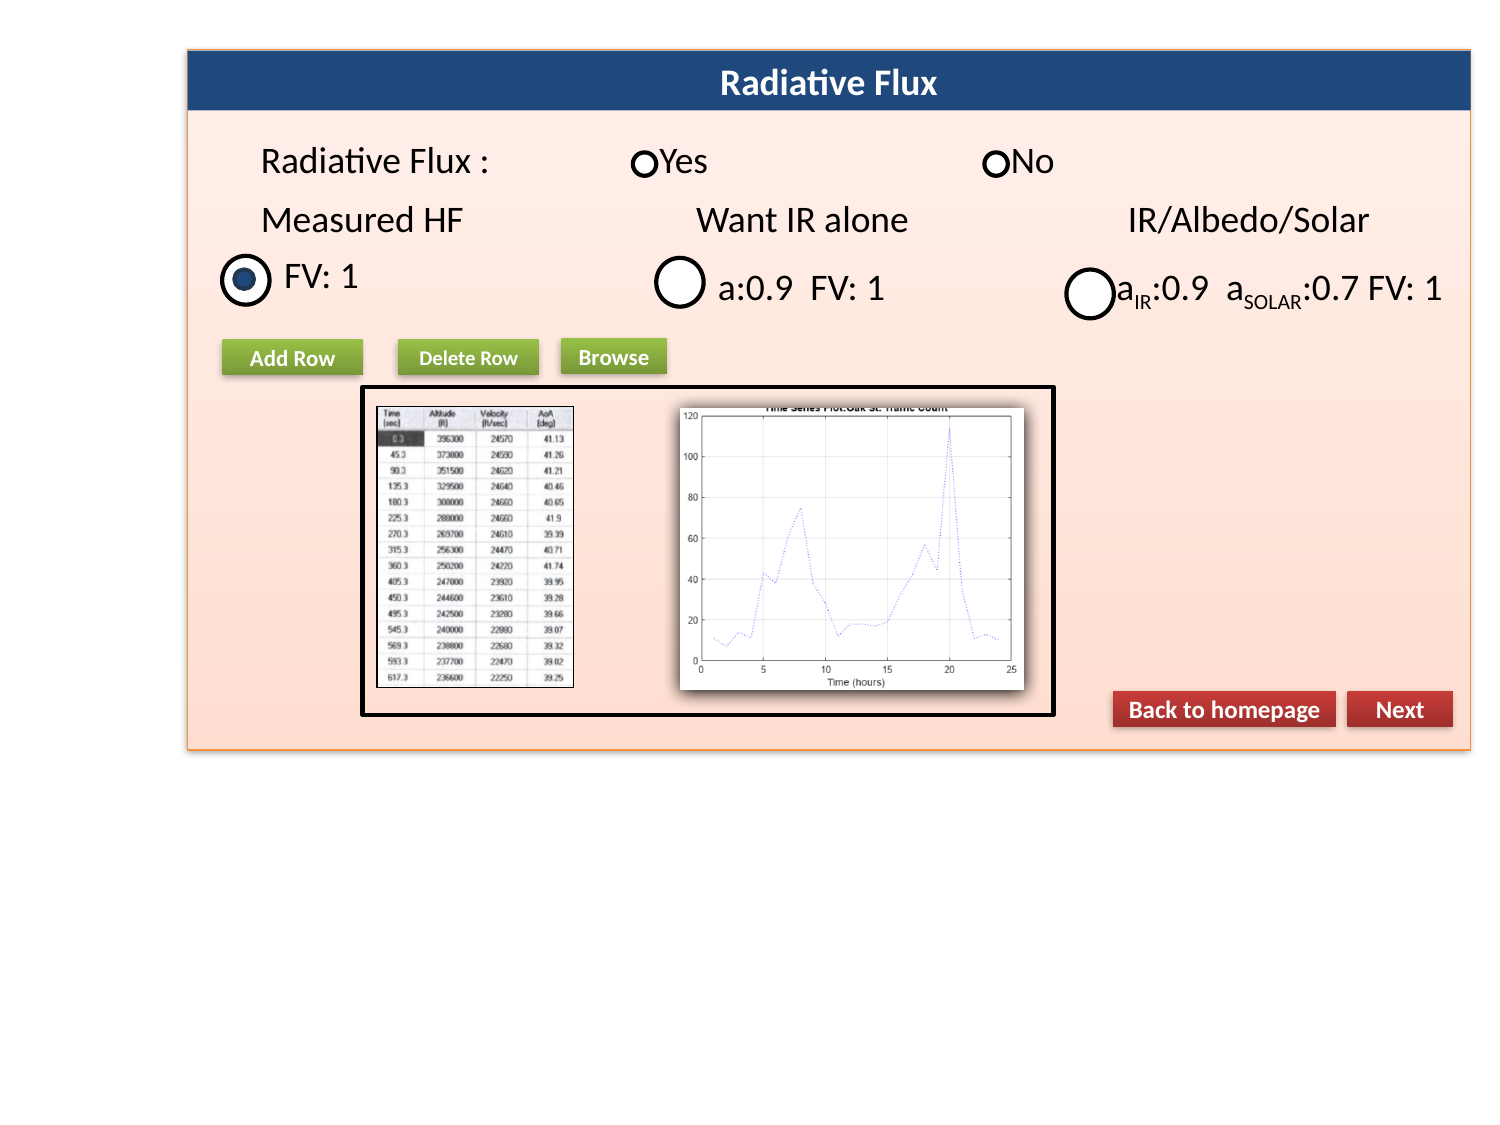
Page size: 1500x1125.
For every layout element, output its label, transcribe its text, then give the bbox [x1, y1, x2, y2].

text_box [187, 111, 1471, 751]
text_box Want IR alone [681, 187, 933, 248]
text_box [982, 150, 1010, 178]
text_box [654, 255, 703, 309]
text_box Measured HF [246, 189, 479, 248]
picture [377, 406, 573, 687]
text_box [232, 267, 256, 291]
text_box [220, 253, 269, 307]
text_box [360, 385, 1056, 717]
text_box FV: 1 [269, 243, 481, 304]
text_box No [996, 128, 1114, 189]
text_box Add Row [222, 339, 364, 375]
text_box aIR:0.9 aSOLAR:0.7 FV: 1 [1101, 255, 1500, 322]
text_box Yes [644, 128, 774, 189]
text_box Next [1347, 691, 1453, 727]
text_box Radiative Flux : [246, 128, 644, 189]
text_box Browse [561, 338, 667, 374]
text_box IR/Albedo/Solar [1113, 187, 1430, 248]
text_box [1064, 267, 1101, 321]
text_box Delete Row [398, 339, 539, 375]
text_box [630, 150, 659, 178]
text_box Radiative Flux [187, 50, 1471, 111]
picture [679, 408, 1025, 691]
text_box Back to homepage [1113, 691, 1336, 727]
text_box a:0.9 FV: 1 [703, 255, 914, 316]
